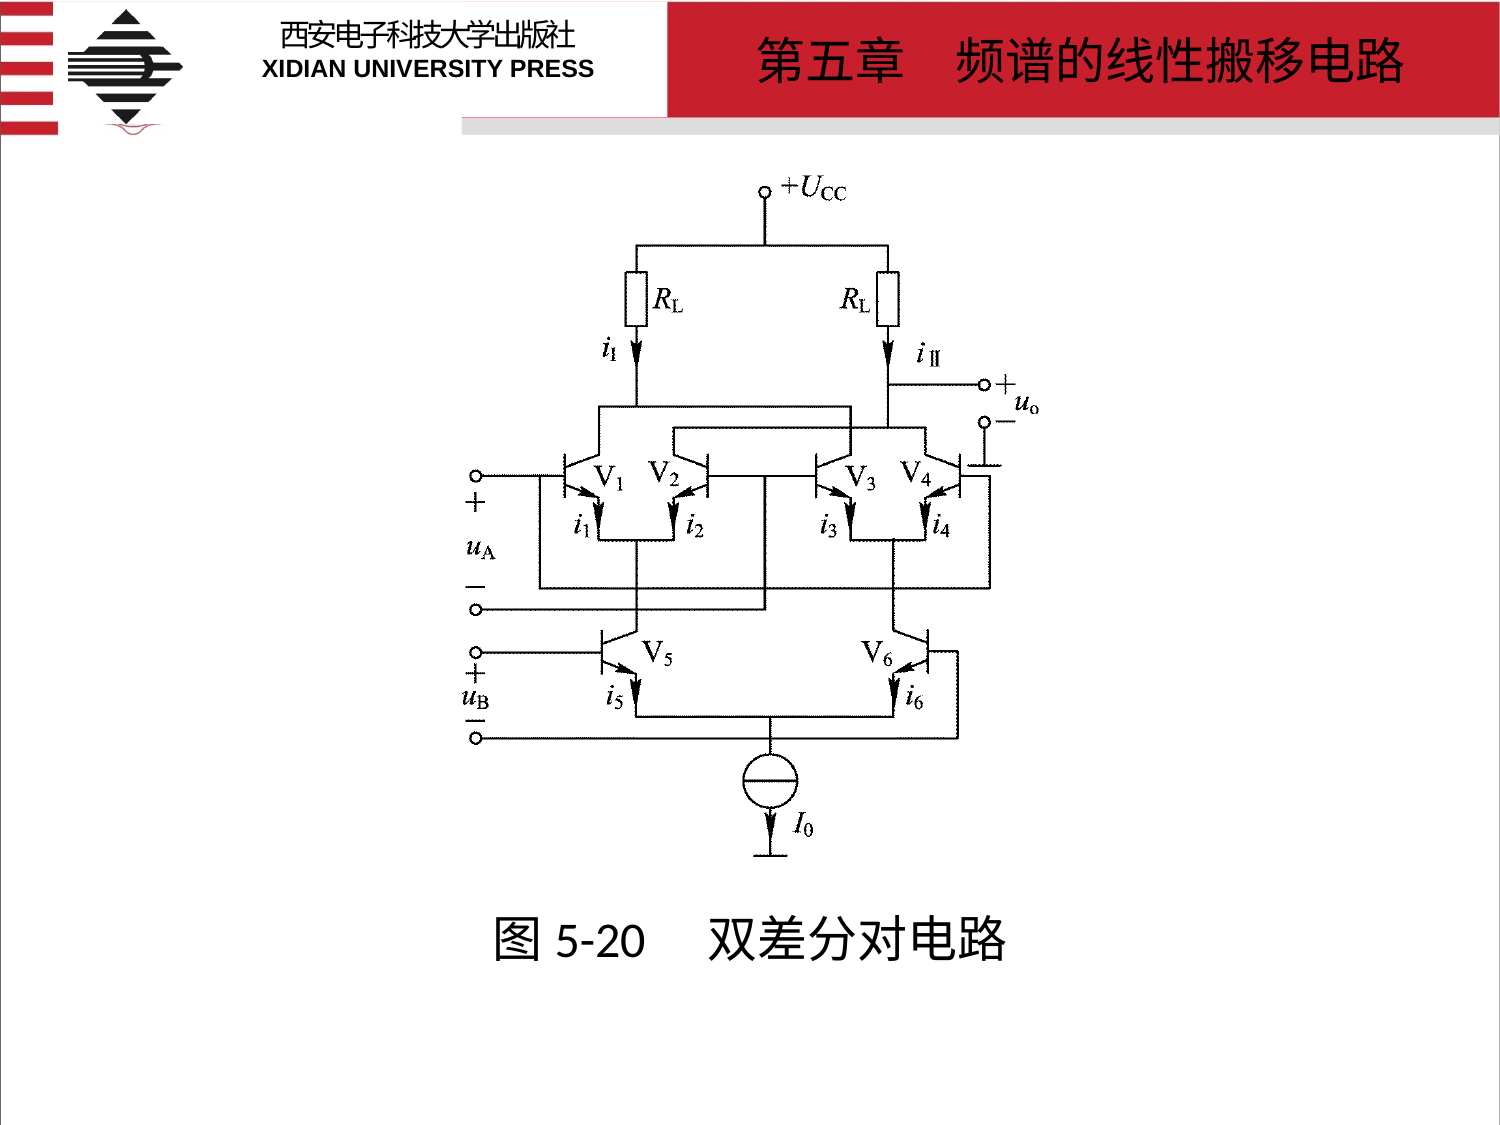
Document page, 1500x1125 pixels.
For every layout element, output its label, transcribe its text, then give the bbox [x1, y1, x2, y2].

text_box 图5-20 双差分对电路 [477, 900, 1023, 975]
picture [0, 1, 1500, 1125]
